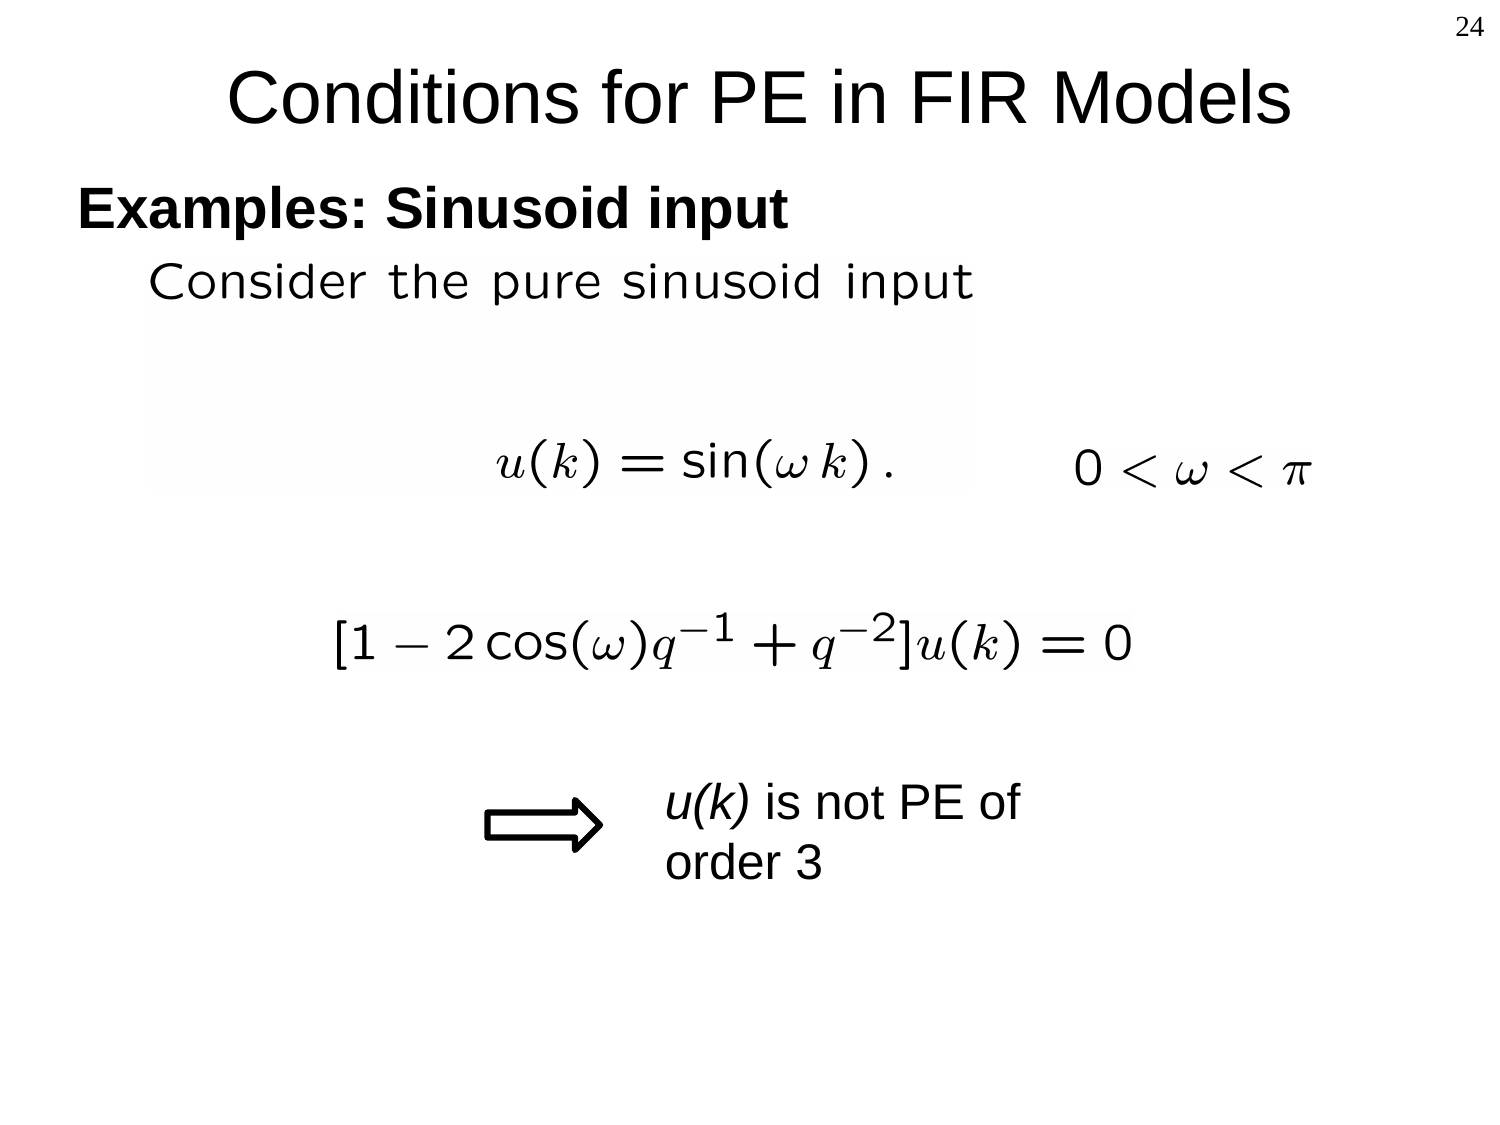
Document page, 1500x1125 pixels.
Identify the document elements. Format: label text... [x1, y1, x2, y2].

picture [1074, 449, 1313, 488]
title Conditions for PE in FIR Models [112, 0, 1388, 188]
text_box u(k) is not PE of order 3 [650, 762, 1075, 898]
list Examples: Sinusoid input [62, 162, 1351, 463]
text_box [487, 800, 601, 851]
picture [149, 262, 973, 490]
slide_number 24 [1388, 0, 1500, 76]
picture [337, 612, 1133, 671]
